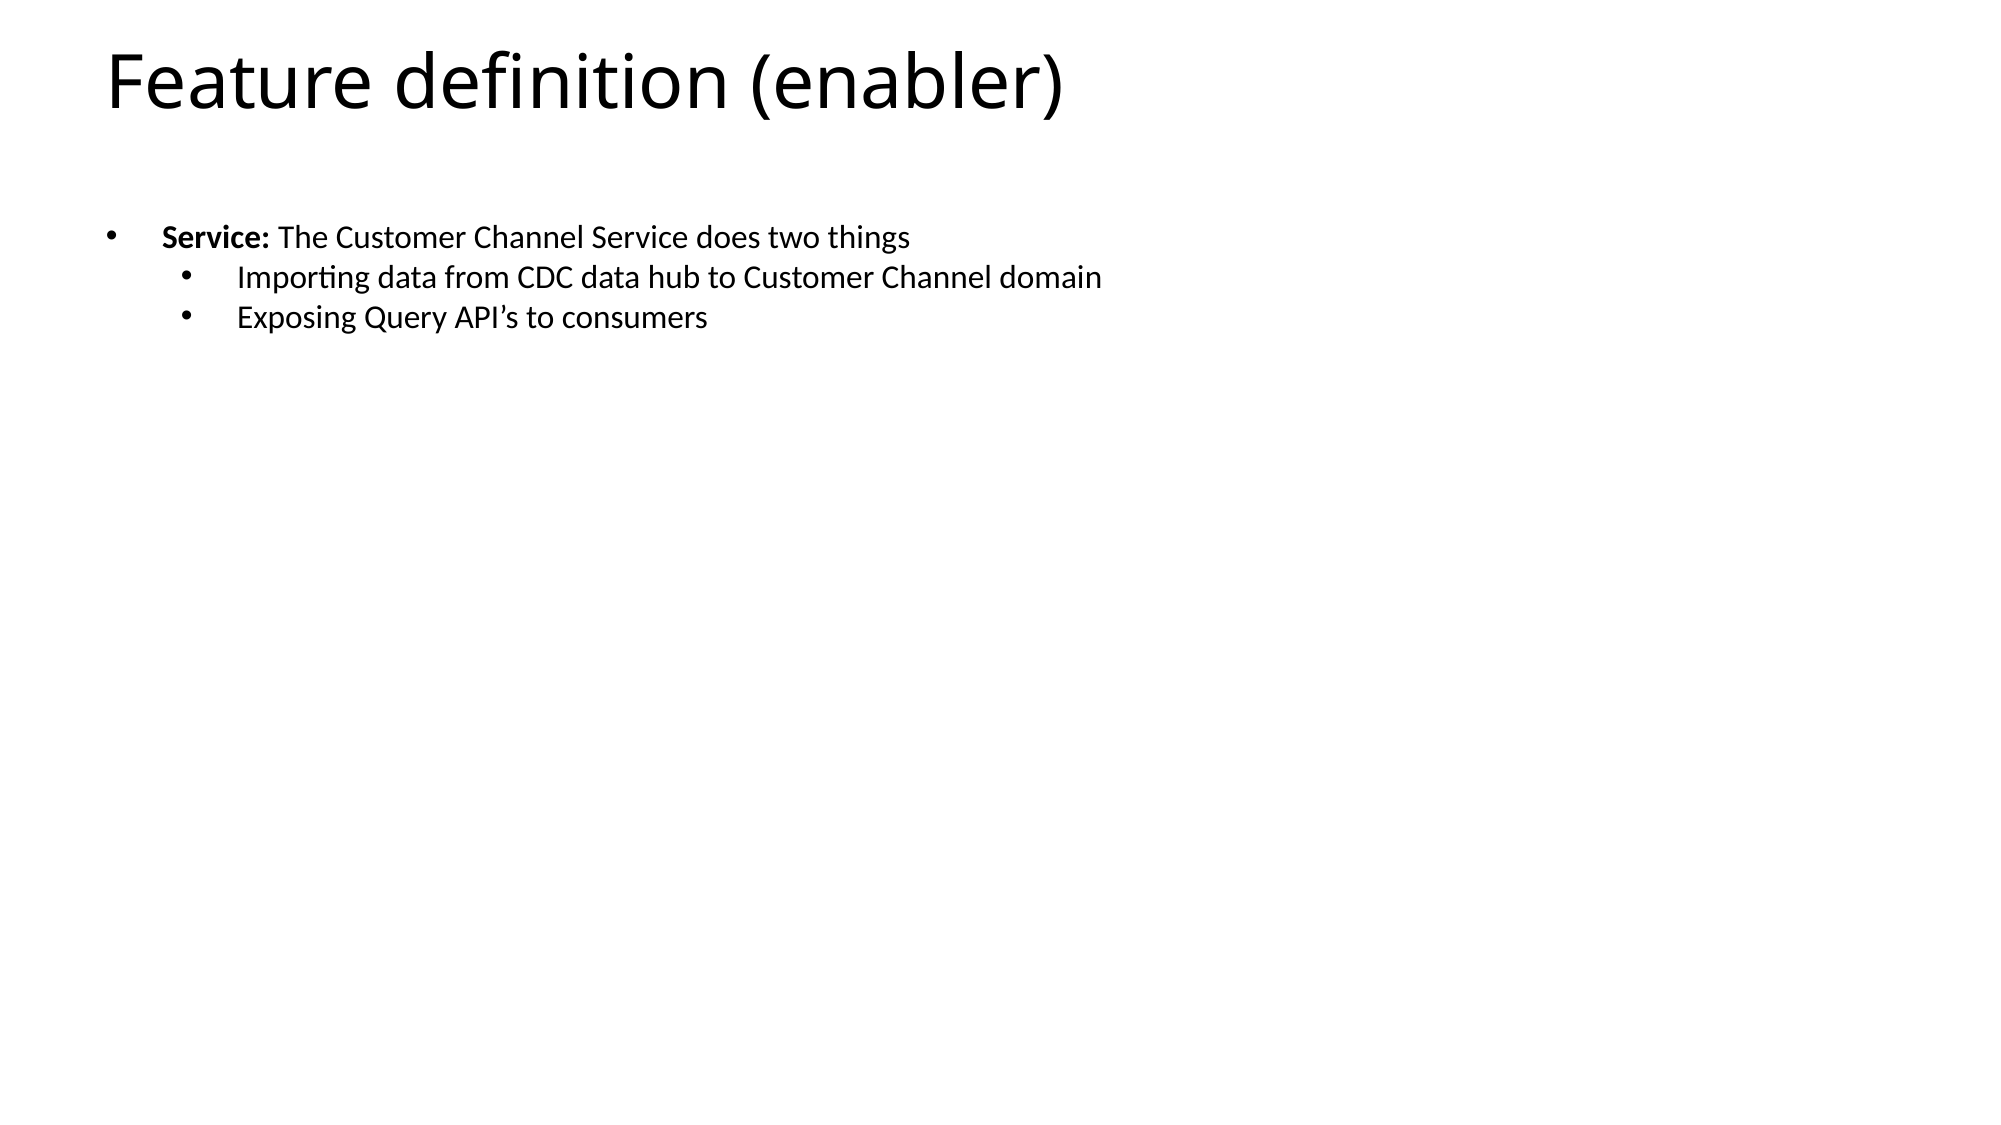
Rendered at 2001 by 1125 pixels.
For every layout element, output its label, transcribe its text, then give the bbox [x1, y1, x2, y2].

text_box Service: The Customer Channel Service does two things Importing data from CDC data hub to Customer Channel domain Exposing Query API’s to consumers [91, 207, 1908, 422]
text_box Feature definition (enabler) [91, 0, 1908, 170]
